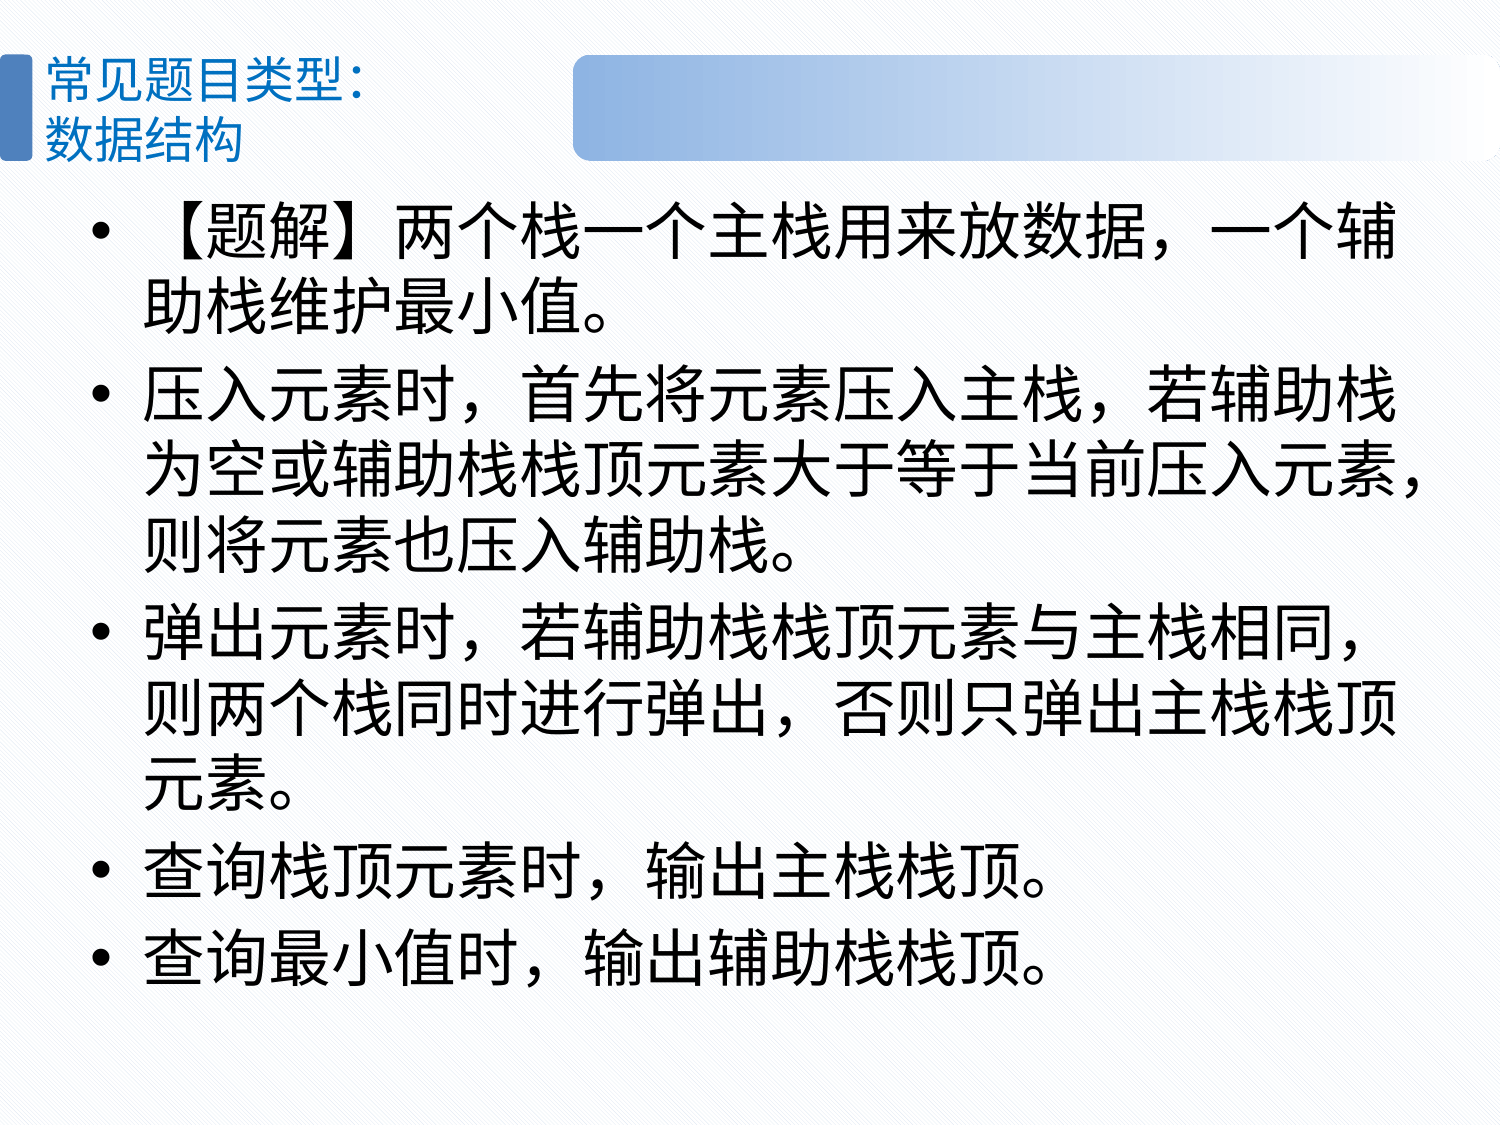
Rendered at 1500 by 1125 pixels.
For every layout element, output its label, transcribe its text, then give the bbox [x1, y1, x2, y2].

list 【题解】两个栈一个主栈用来放数据，一个辅助栈维护最小值。 压入元素时，首先将元素压入主栈，若辅助栈为空或辅助栈栈顶元素大于等于当前压入元素，则将元素也压入辅助栈。 弹出元素时，若辅助栈栈顶元素与主栈相同，则两个栈同时进行弹出，否则只弹出主栈栈顶元素。 查询栈顶元素时，输出主栈栈顶。 查询最小值时，输出辅助栈栈顶。 [75, 184, 1425, 1005]
title 常见题目类型： 数据结构 [29, 56, 573, 161]
